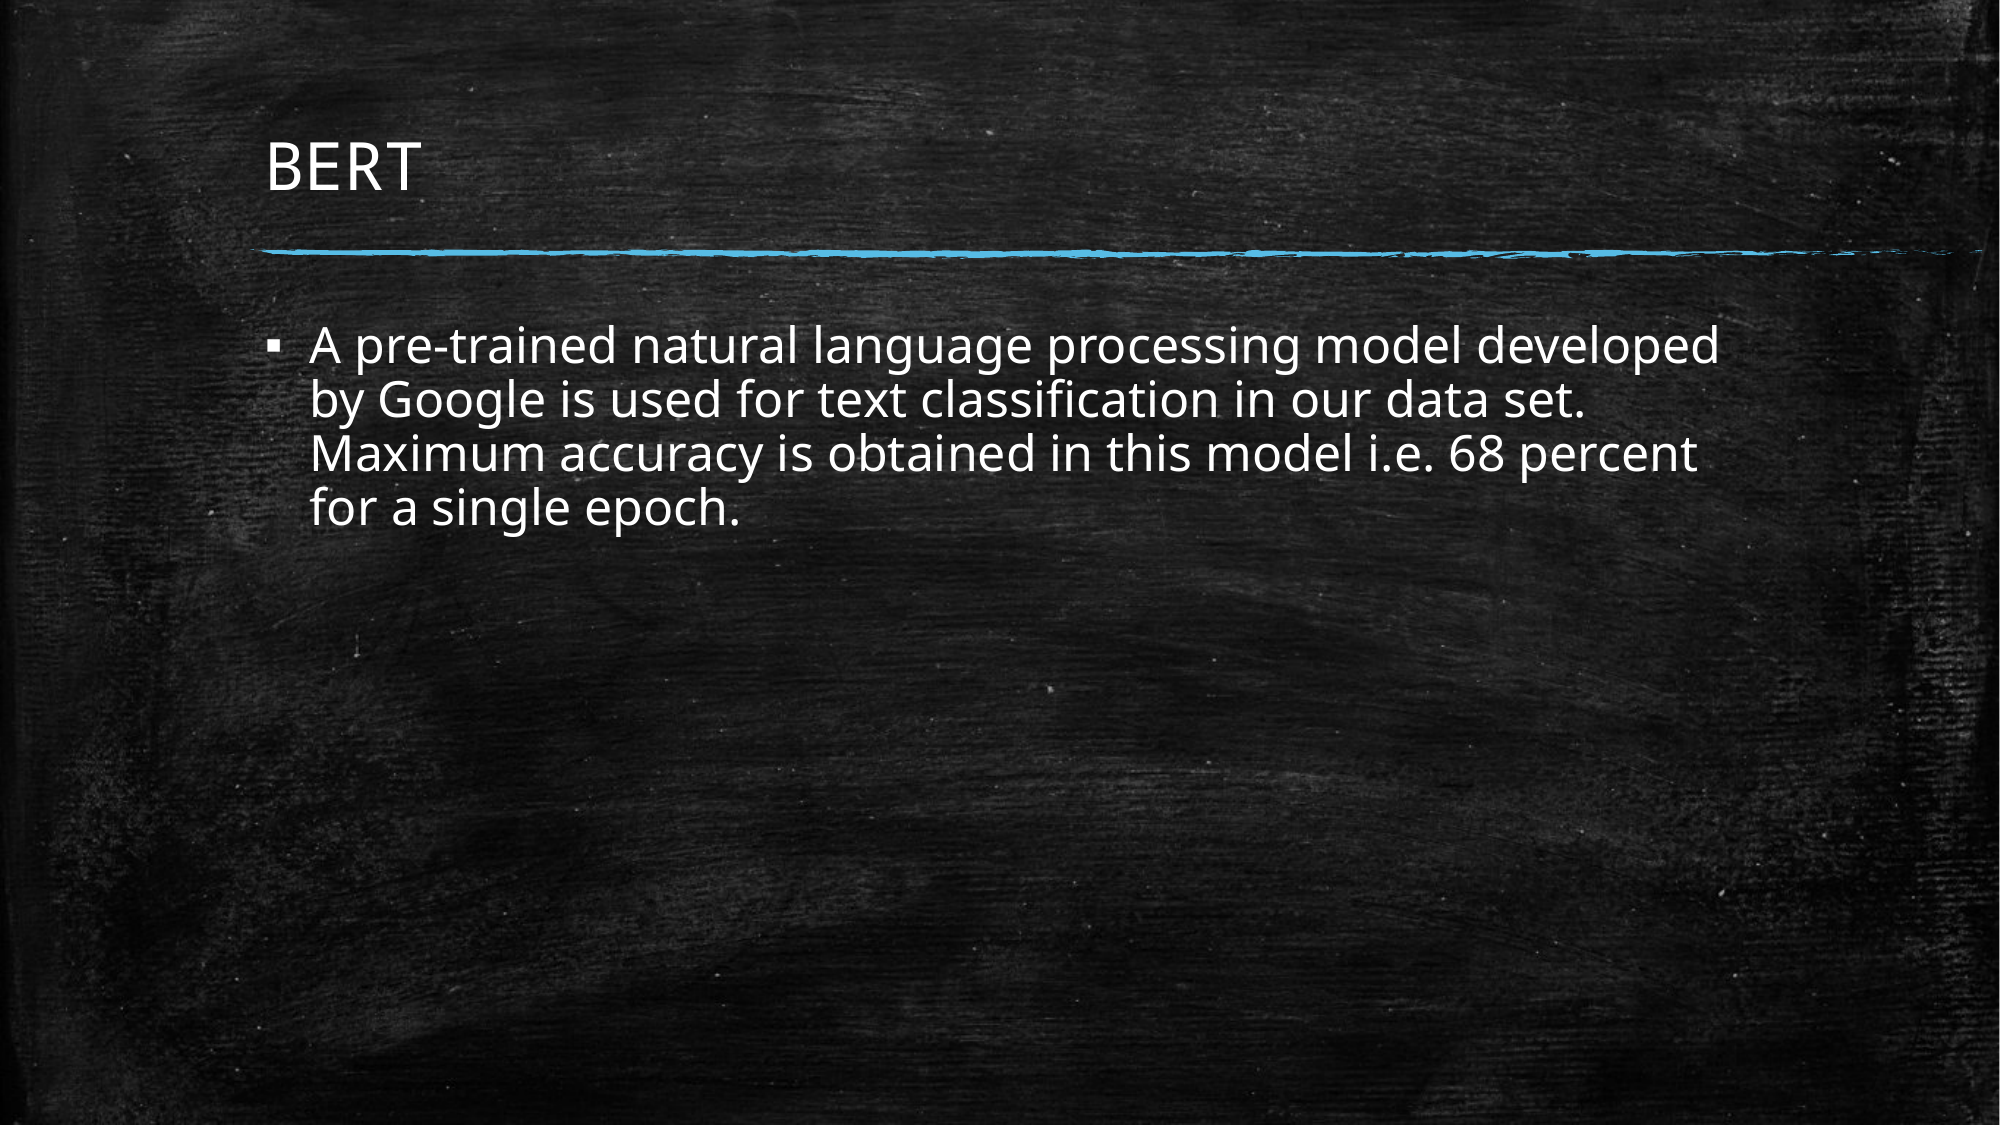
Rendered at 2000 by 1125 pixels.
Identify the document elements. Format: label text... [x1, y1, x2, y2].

list A pre-trained natural language processing model developed by Google is used for text classification in our data set. Maximum accuracy is obtained in this model i.e. 68 percent for a single epoch. [249, 312, 1750, 1013]
title BERT [249, 45, 1750, 213]
